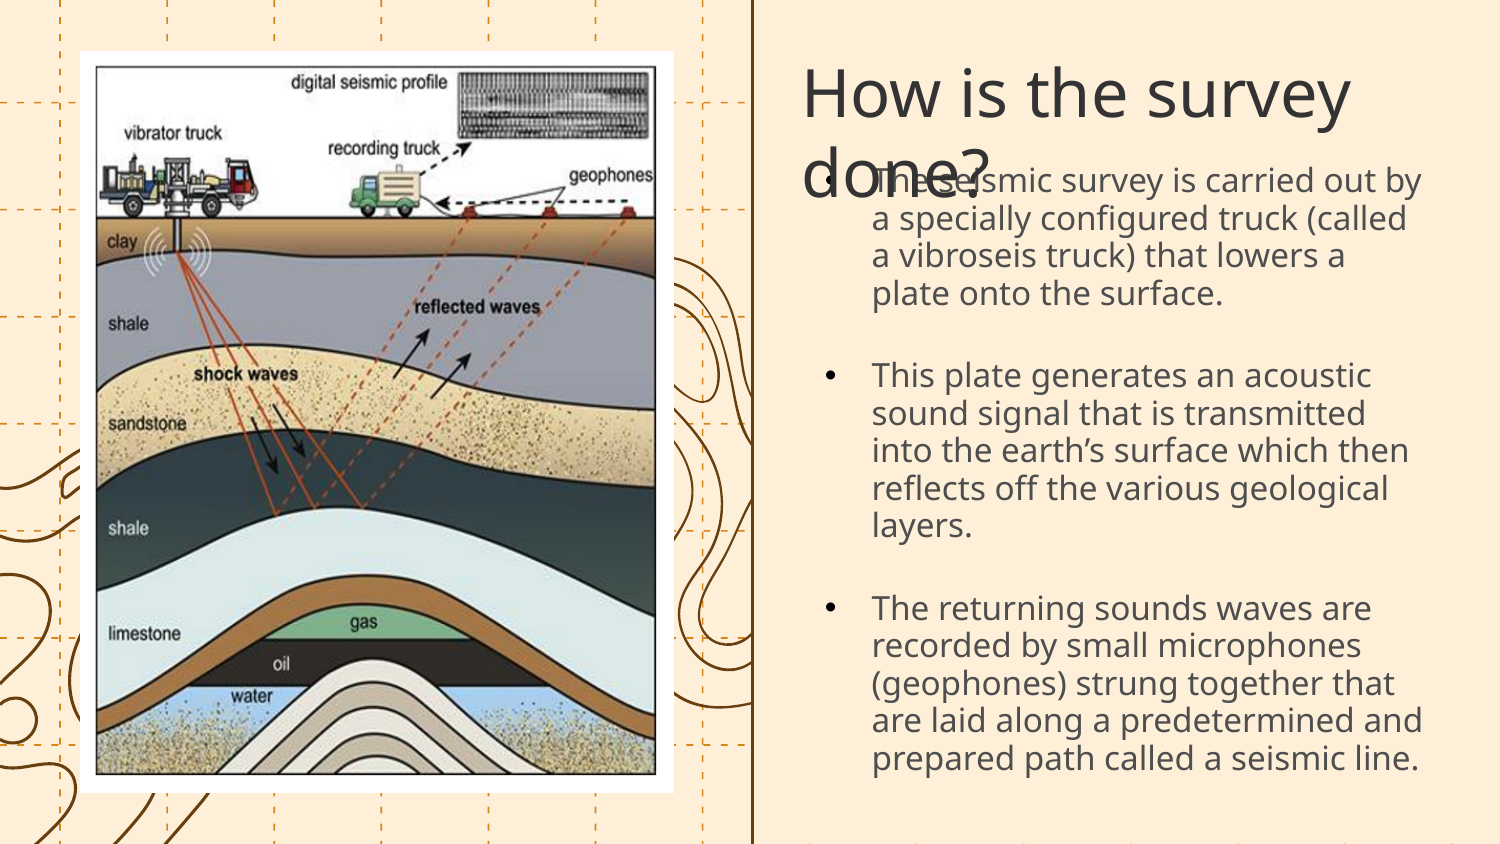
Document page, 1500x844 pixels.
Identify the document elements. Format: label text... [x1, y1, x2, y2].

picture [79, 50, 675, 793]
title How is the survey done? [786, 35, 1442, 155]
text_box The seismic survey is carried out by a specially configured truck (called a vibroseis truck) that lowers a plate onto the surface. This plate generates an acoustic sound signal that is transmitted into the earth’s surface which then reflects off the various geological layers. The returning sounds waves are recorded by small microphones (geophones) strung together that are laid along a predetermined and prepared path called a seismic line. [810, 155, 1442, 785]
